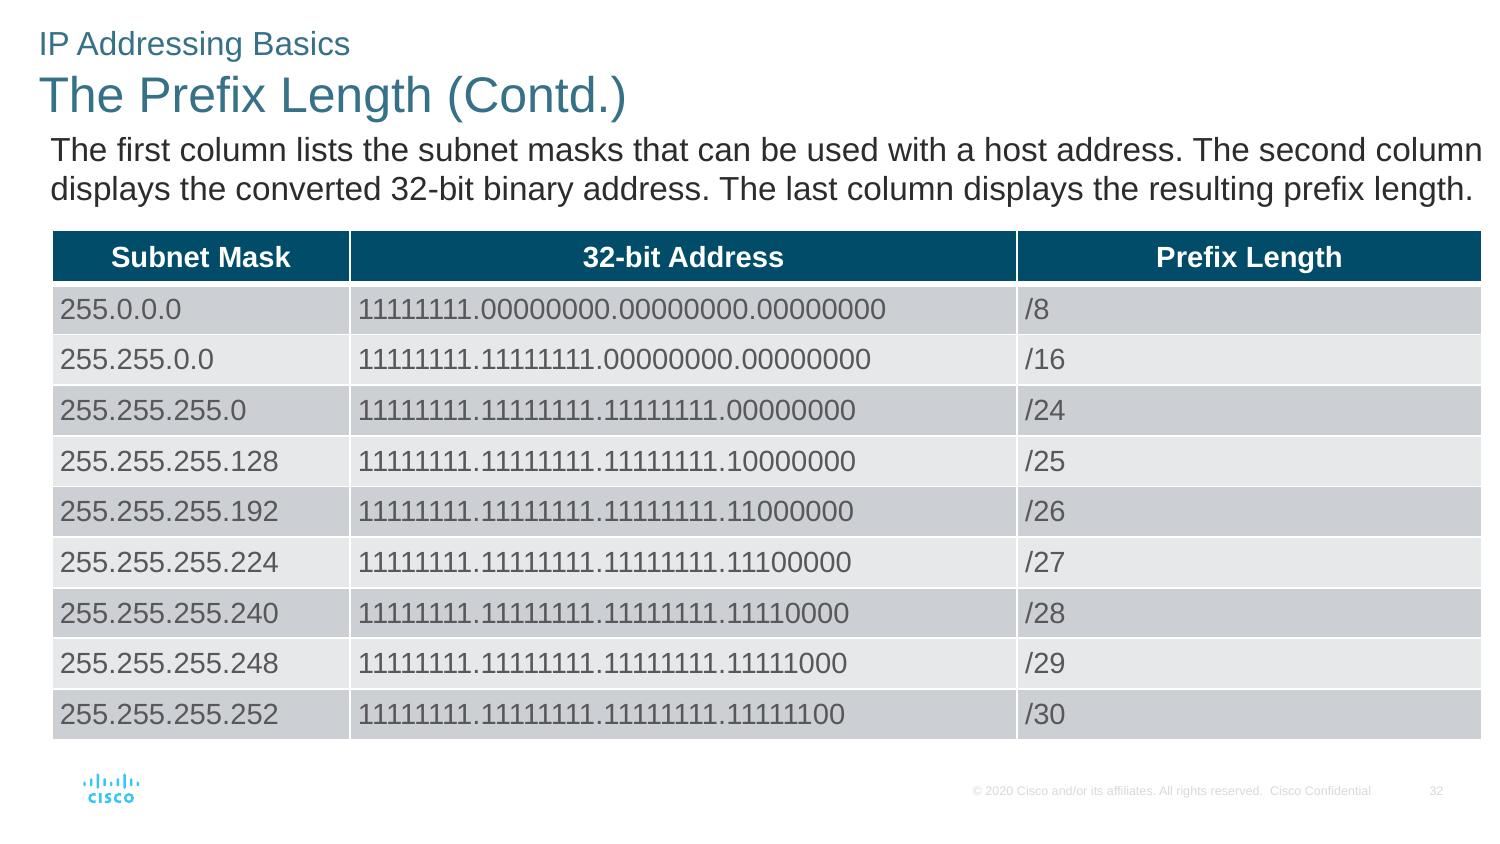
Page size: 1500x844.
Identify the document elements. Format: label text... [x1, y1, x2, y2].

table_cell 11111111.11111111.11111111.00000000 [351, 386, 1016, 435]
table_cell /26 [1018, 487, 1481, 536]
table_cell /24 [1018, 386, 1481, 435]
table_cell /28 [1018, 589, 1481, 637]
table_cell 255.255.255.252 [53, 690, 349, 739]
table_cell 255.255.255.128 [53, 437, 349, 486]
table_cell /30 [1018, 690, 1481, 739]
table_cell /16 [1018, 335, 1481, 384]
table_cell /29 [1018, 639, 1481, 688]
table_cell 255.255.255.248 [53, 639, 349, 688]
table_cell 11111111.11111111.11111111.11100000 [351, 538, 1016, 587]
table_cell /27 [1018, 538, 1481, 587]
table_cell /25 [1018, 437, 1481, 486]
table_cell 11111111.11111111.11111111.11111100 [351, 690, 1016, 739]
table_header Prefix Length [1018, 231, 1481, 281]
table_header Subnet Mask [53, 231, 349, 281]
text_box IP Addressing Basics The Prefix Length (Contd.) [23, 10, 848, 135]
table_cell 255.255.255.224 [53, 538, 349, 587]
table_cell 255.0.0.0 [53, 287, 349, 334]
table_cell 255.255.255.192 [53, 487, 349, 536]
table_cell 255.255.255.0 [53, 386, 349, 435]
table_cell 255.255.255.240 [53, 589, 349, 637]
table_cell 11111111.11111111.00000000.00000000 [351, 335, 1016, 384]
table_header 32-bit Address [351, 231, 1016, 281]
text_box The first column lists the subnet masks that can be used with a host address. The second column displays the converted 32-bit binary address. The last column displays the resulting prefix length. [35, 120, 1500, 215]
table_cell 11111111.11111111.11111111.11000000 [351, 487, 1016, 536]
table_cell 11111111.11111111.11111111.11111000 [351, 639, 1016, 688]
table_cell 11111111.00000000.00000000.00000000 [351, 287, 1016, 334]
table_cell 11111111.11111111.11111111.10000000 [351, 437, 1016, 486]
table_cell 255.255.0.0 [53, 335, 349, 384]
table_cell /8 [1018, 287, 1481, 334]
table_cell 11111111.11111111.11111111.11110000 [351, 589, 1016, 637]
